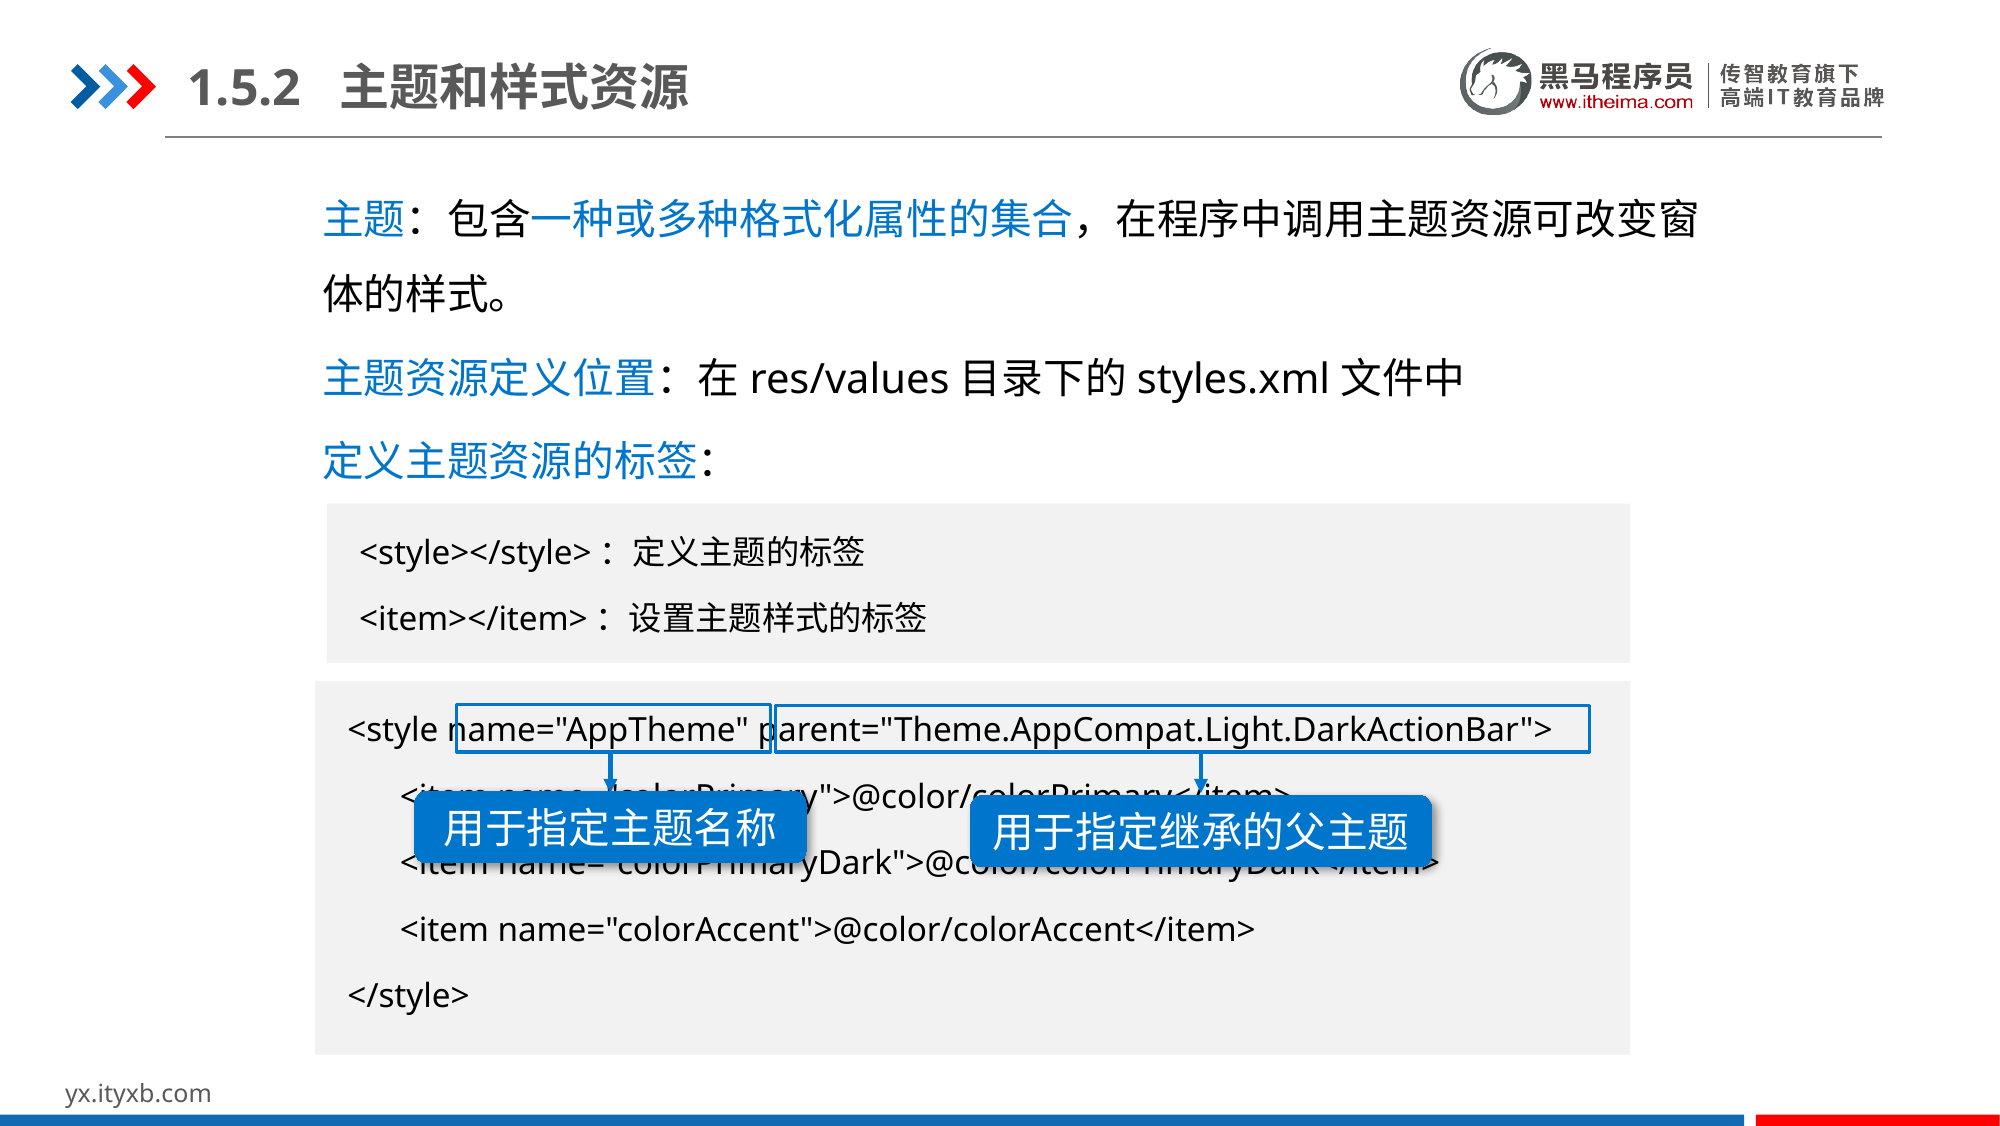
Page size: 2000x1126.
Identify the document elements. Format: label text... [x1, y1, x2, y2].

text_box <style></style>：定义主题的标签 <item></item>：设置主题样式的标签 [326, 503, 1631, 663]
text_box <style name="AppTheme" parent="Theme.AppCompat.Light.DarkActionBar"> <item name="colorPrimary">@color/colorPrimary</item> <item name="colorPrimaryDark">@color/colorPrimaryDark</item> <item name="colorAccent">@color/colorAccent</item> </style> [315, 680, 1631, 1055]
text_box 主题：包含一种或多种格式化属性的集合，在程序中调用主题资源可改变窗体的样式。 主题资源定义位置：在res/values目录下的styles.xml文件中 定义主题资源的标签： [232, 160, 1742, 294]
picture [1460, 48, 1887, 115]
text_box [774, 704, 1591, 754]
text_box 用于指定主题名称 [414, 791, 807, 863]
text_box [455, 702, 773, 754]
text_box 用于指定继承的父主题 [970, 795, 1432, 867]
text_box 1.5.2 主题和样式资源 [187, 43, 989, 127]
